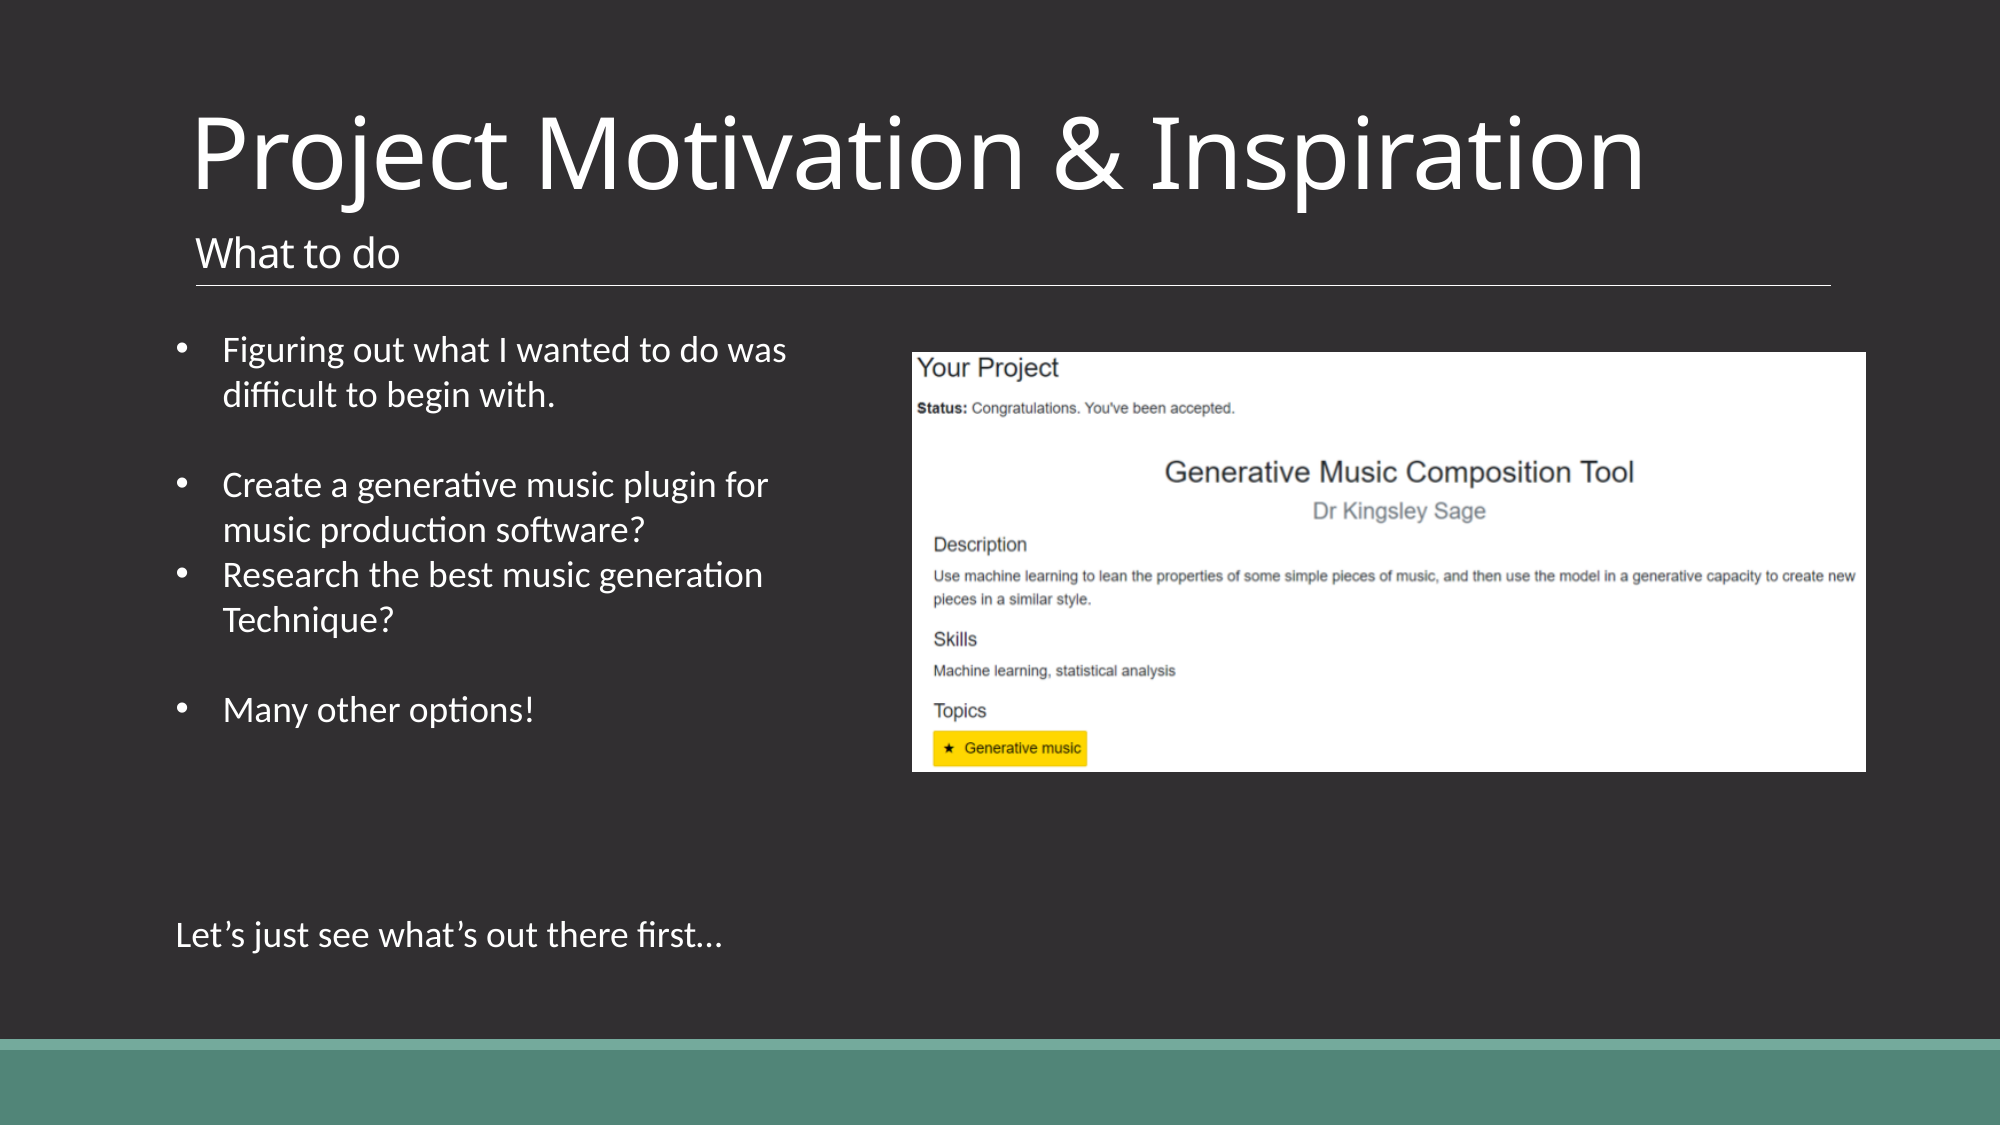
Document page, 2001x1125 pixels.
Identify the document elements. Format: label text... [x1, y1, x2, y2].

text_box Figuring out what I wanted to do was difficult to begin with. Create a generative music plugin for music production software? Research the best music generation Technique? Many other options! Let’s just see what’s out there first… [160, 317, 824, 963]
text_box What to do [179, 217, 1830, 285]
title Project Motivation & Inspiration [174, 61, 1825, 218]
picture [912, 352, 1867, 773]
